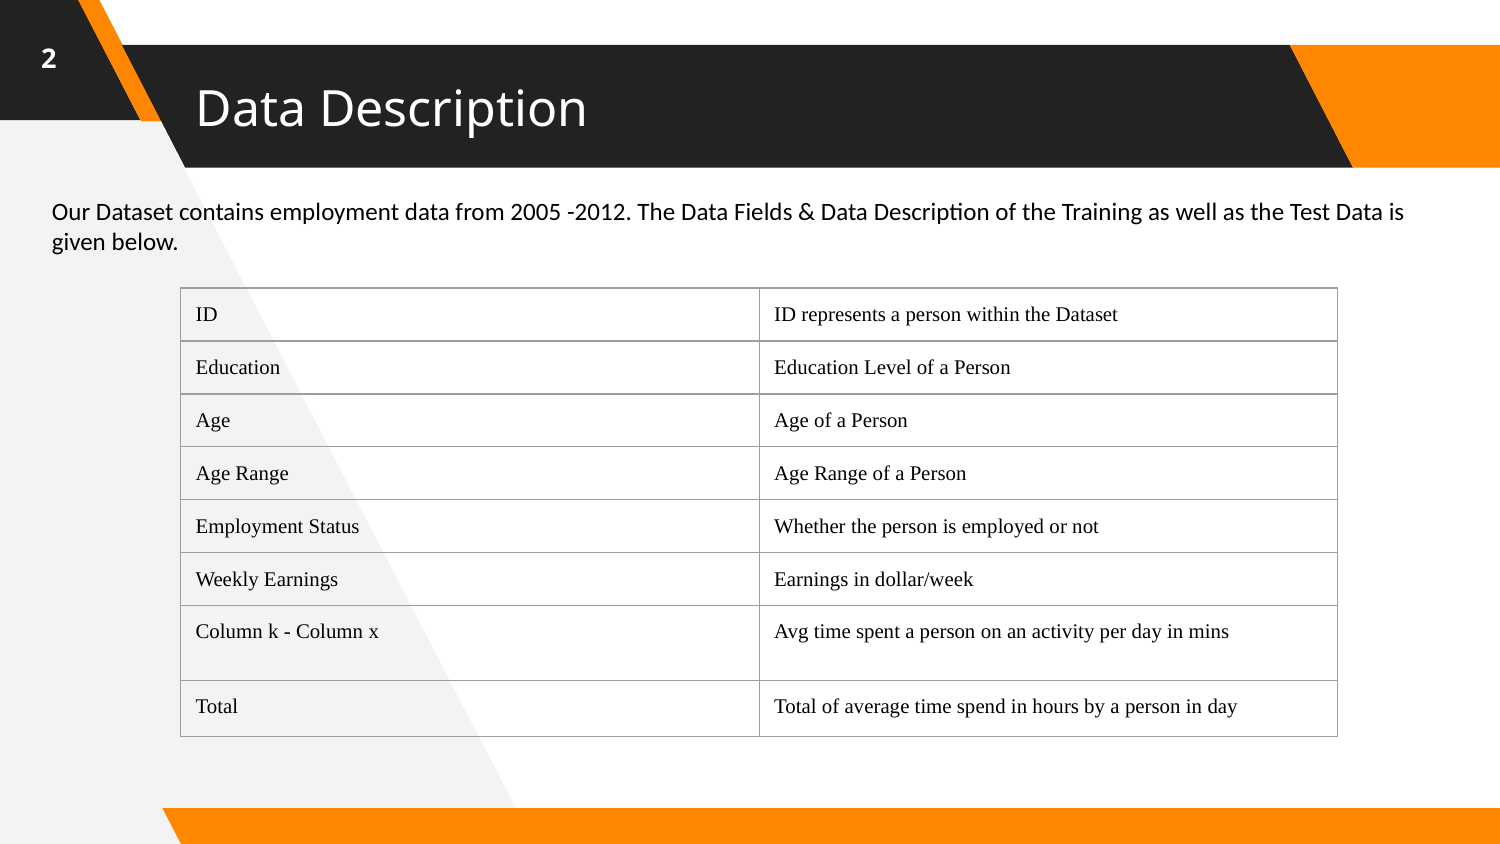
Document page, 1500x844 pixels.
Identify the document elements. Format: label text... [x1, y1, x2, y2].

list [180, 628, 1425, 764]
table_cell Age [181, 395, 759, 446]
table_cell Weekly Earnings [181, 553, 759, 605]
table_cell Avg time spent a person on an activity per day in mins [760, 606, 1337, 680]
table_cell Education Level of a Person [760, 342, 1337, 393]
table_cell Total [181, 681, 759, 736]
title Data Description [180, 44, 1424, 168]
table_cell Employment Status [181, 500, 759, 552]
table_cell Age Range of a Person [760, 447, 1337, 499]
text_box Our Dataset contains employment data from 2005 -2012. The Data Fields & Data Description of the Training as well as the Test Data is given below. [36, 180, 1460, 530]
table_cell Age of a Person [760, 395, 1337, 446]
table_header ID [181, 289, 759, 340]
table_cell Whether the person is employed or not [760, 500, 1337, 552]
table_cell Earnings in dollar/week [760, 553, 1337, 605]
table_header ID represents a person within the Dataset [760, 289, 1337, 340]
table_cell Column k - Column x [181, 606, 759, 680]
table_cell Age Range [181, 447, 759, 499]
table_cell Education [181, 342, 759, 393]
table_cell Total of average time spend in hours by a person in day [760, 681, 1337, 736]
slide_number 2 [0, 0, 98, 121]
